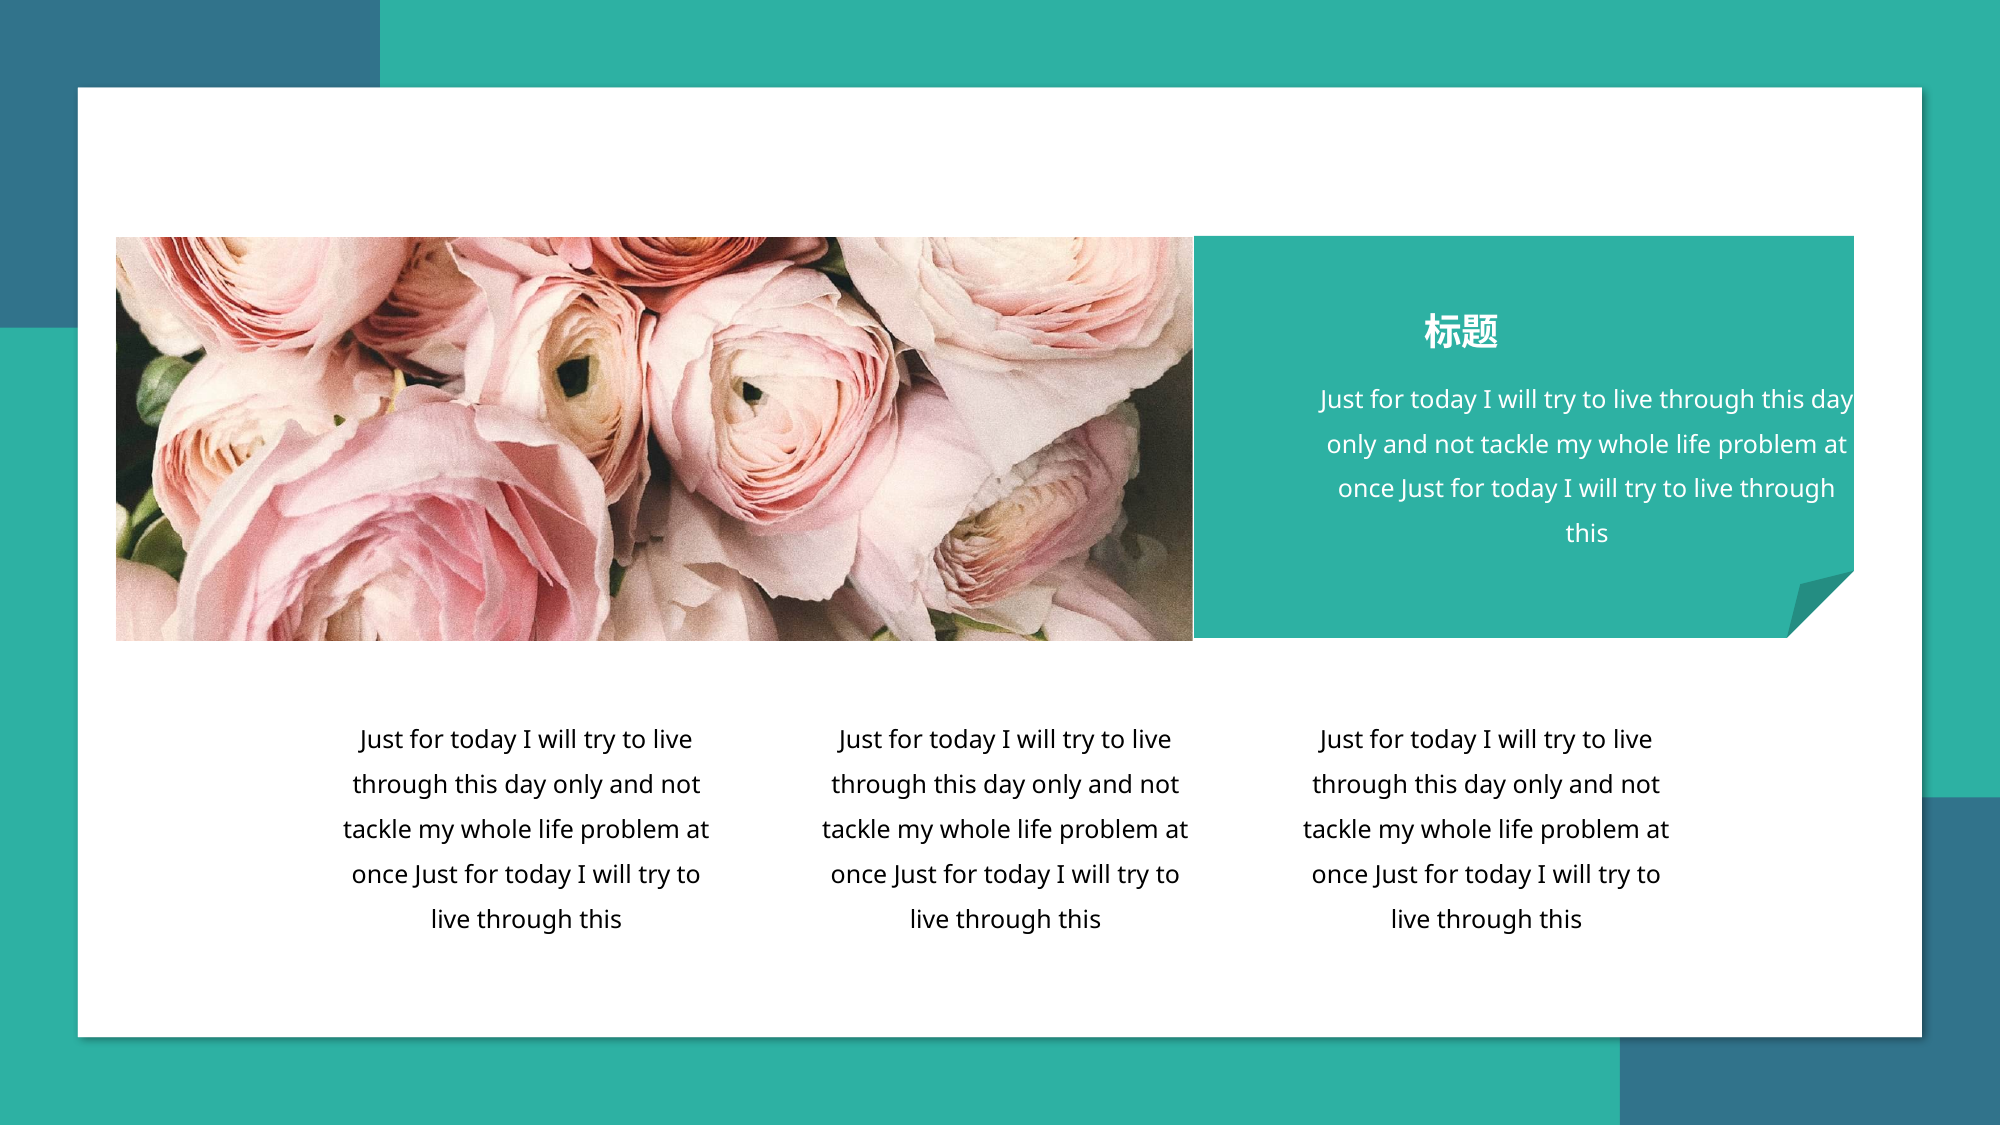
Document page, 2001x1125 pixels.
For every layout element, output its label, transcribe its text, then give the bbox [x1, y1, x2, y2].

text_box Just for today I will try to live through this day only and not tackle my whole life problem at once Just for today I will try to live through this [857, 701, 1213, 941]
text_box [1193, 234, 1858, 639]
text_box Just for today I will try to live through this day only and not tackle my whole life problem at once Just for today I will try to live through this [1280, 701, 1694, 941]
text_box 标题 [1409, 300, 1610, 360]
text_box Just for today I will try to live through this day only and not tackle my whole life problem at once Just for today I will try to live through this [320, 701, 452, 941]
picture [116, 0, 1192, 978]
text_box [77, 87, 1923, 1038]
text_box Just for today I will try to live through this day only and not tackle my whole life problem at once Just for today I will try to live through this [1303, 360, 1872, 556]
